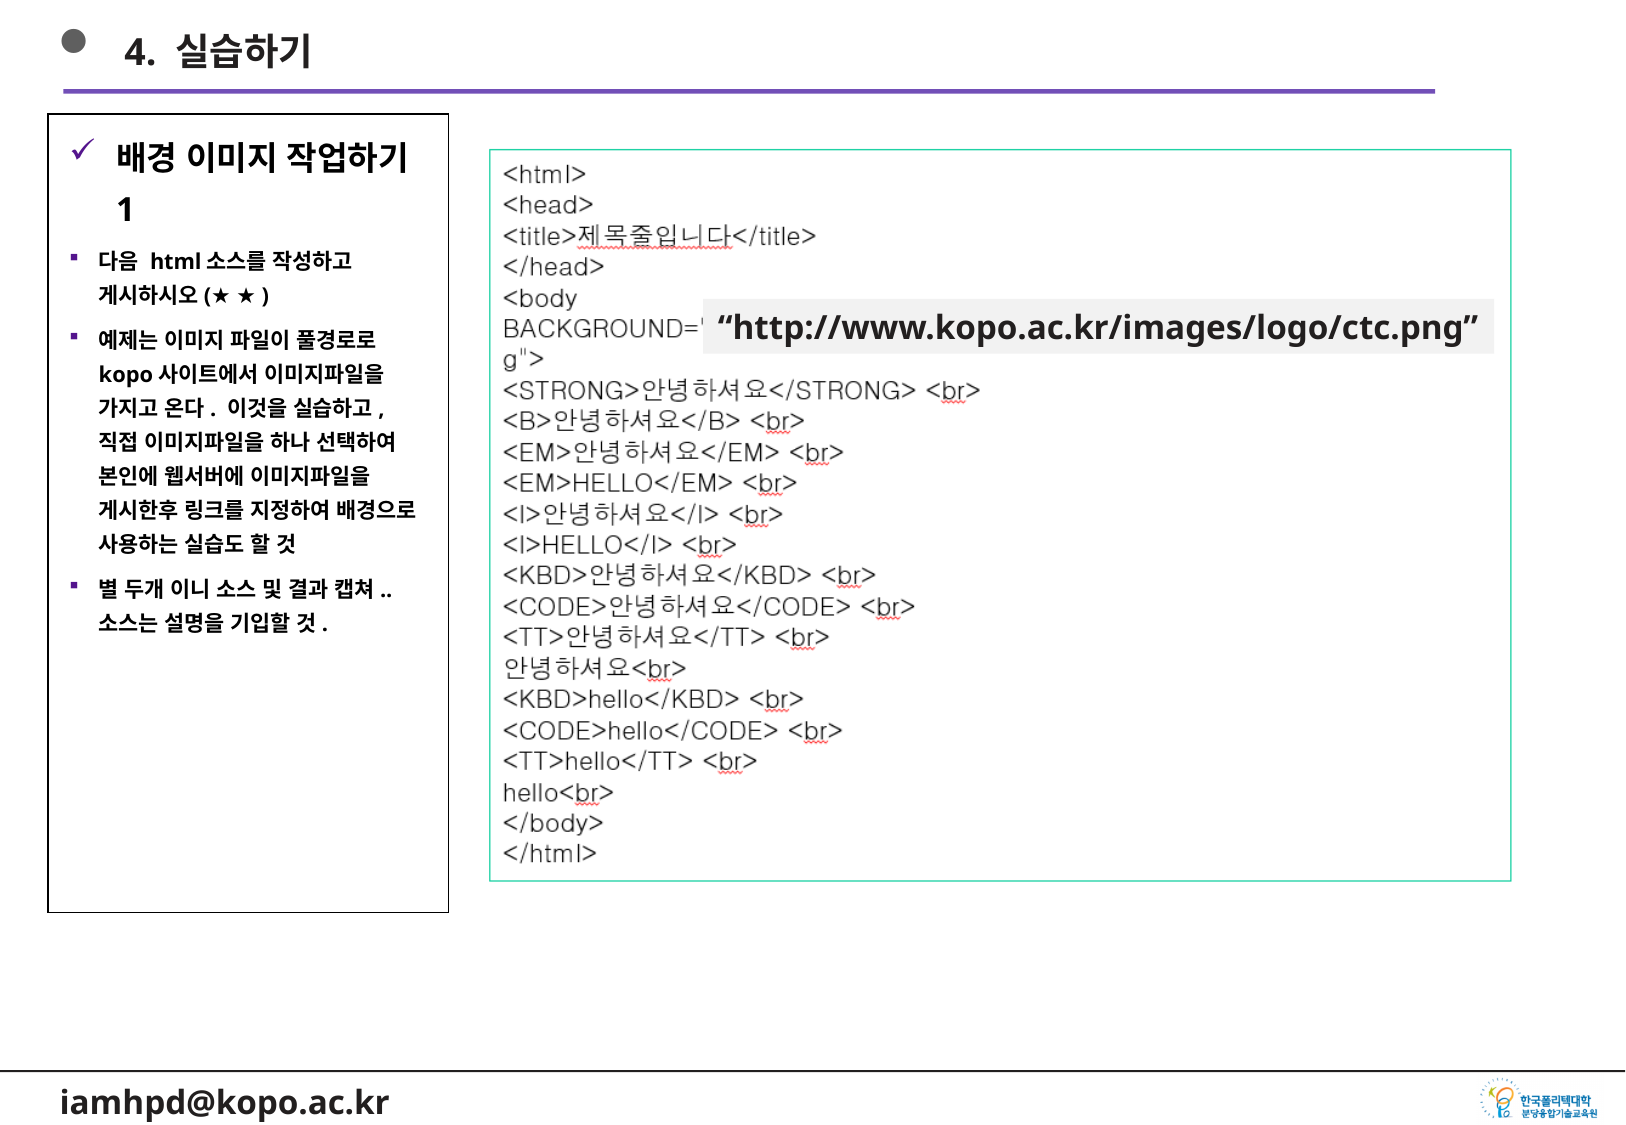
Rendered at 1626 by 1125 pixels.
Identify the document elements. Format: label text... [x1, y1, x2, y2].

picture [1476, 1073, 1604, 1125]
text_box 4. 실습하기 [109, 20, 943, 93]
picture [482, 137, 1532, 889]
text_box 배경 이미지 작업하기 1 다음 html소스를 작성하고 게시하시오(★ ★ ) 예제는 이미지 파일이 풀경로로 kopo사이트에서 이미지파일을 가지고 온다. 이것을 실습하고, 직접 이미지파일을 하나 선택하여 본인에 웹서버에 이미지파일을 게시한후 링크를 지정하여 배경으로 사용하는 실습도 할 것 별 두개 이니 소스 및 결과 캡쳐.. 소스는 설명을 기입할 것. [47, 114, 449, 913]
